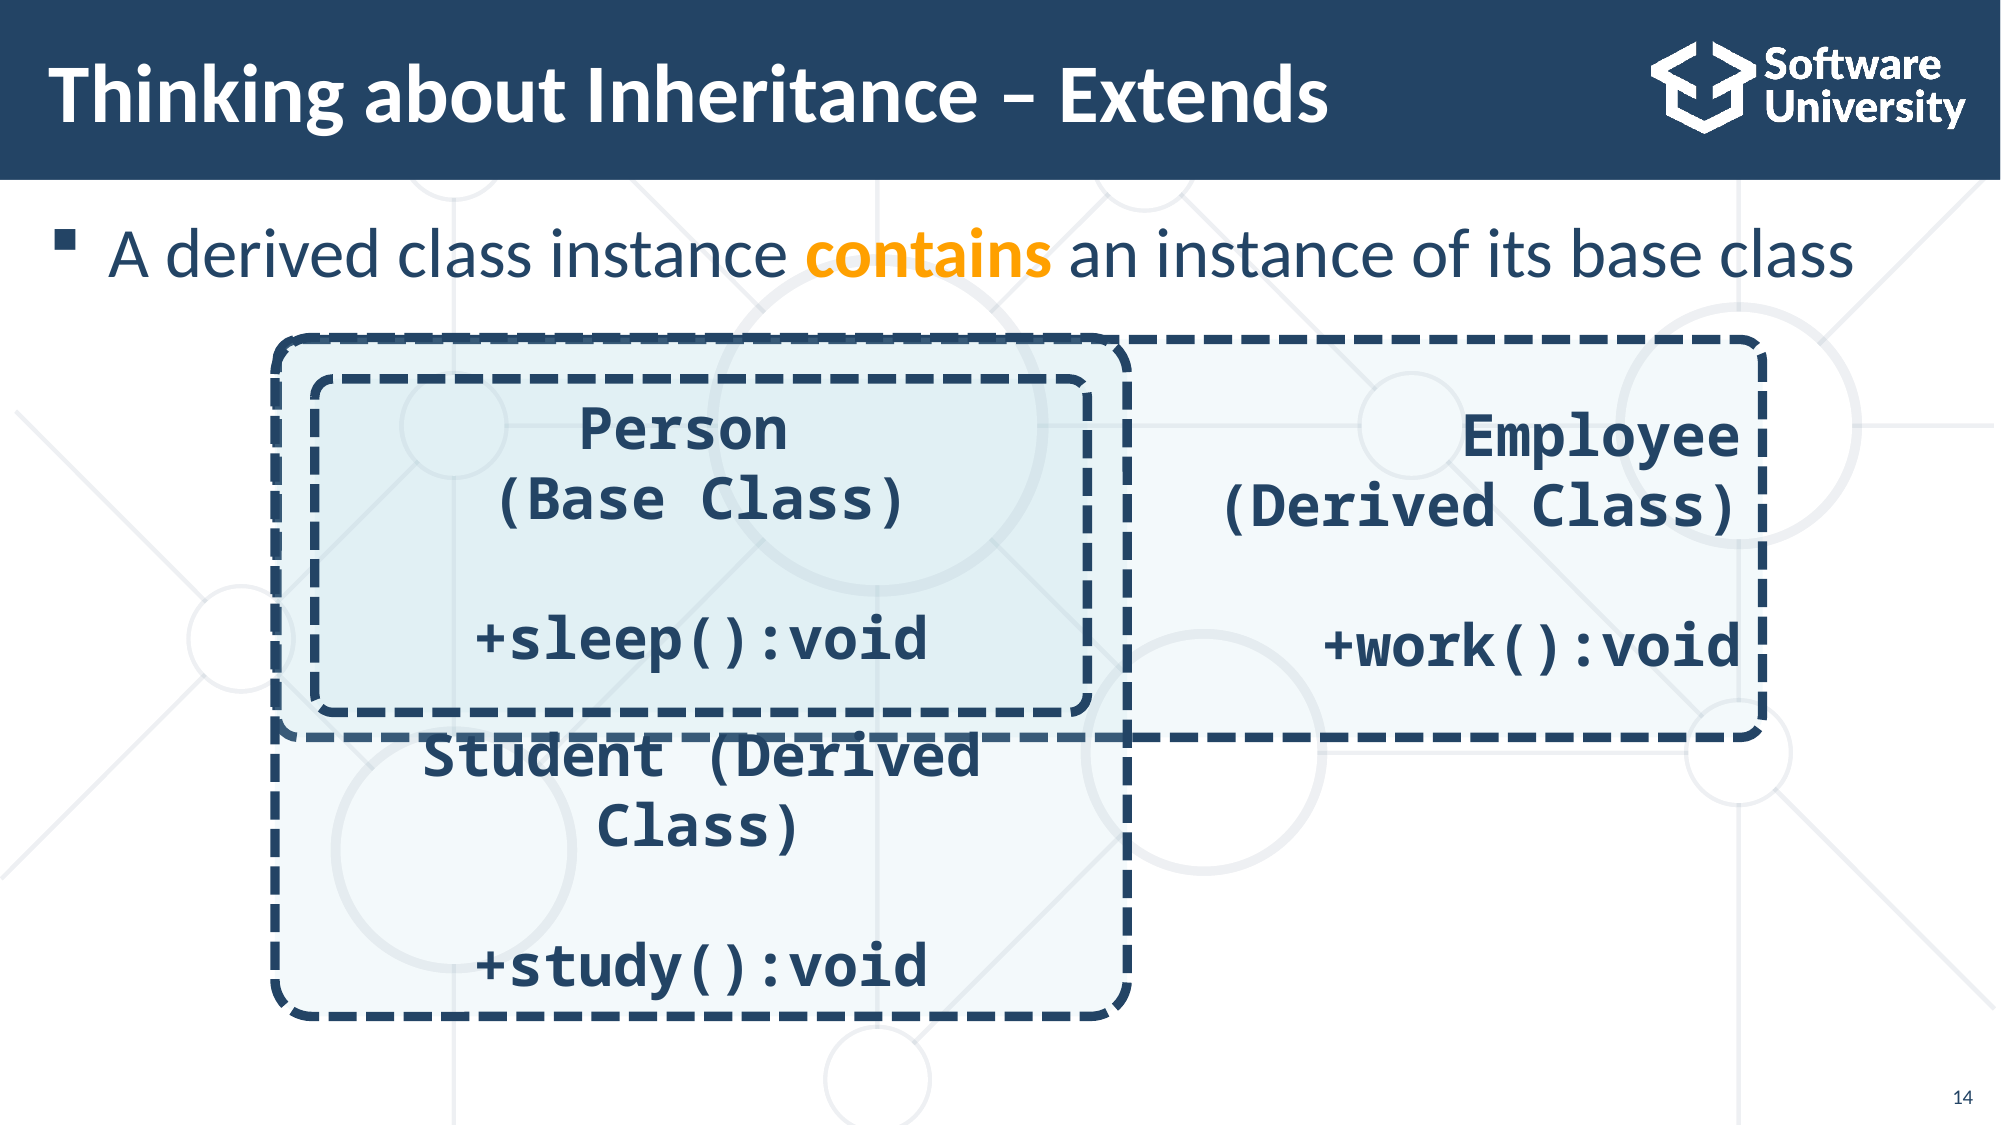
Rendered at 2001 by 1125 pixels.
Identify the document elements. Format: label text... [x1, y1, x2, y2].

title Thinking about Inheritance – Extends [31, 16, 1625, 162]
picture [1651, 41, 1966, 134]
text_box Employee (Derived Class) +work():void [1105, 337, 1765, 740]
list A derived class instance contains an instance of its base class [31, 196, 1970, 1104]
slide_number 14 [1927, 1067, 1989, 1117]
text_box Person (Base Class) +sleep():void [312, 376, 1090, 715]
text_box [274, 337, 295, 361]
text_box Student (Derived Class) +study():void [272, 335, 1130, 1019]
